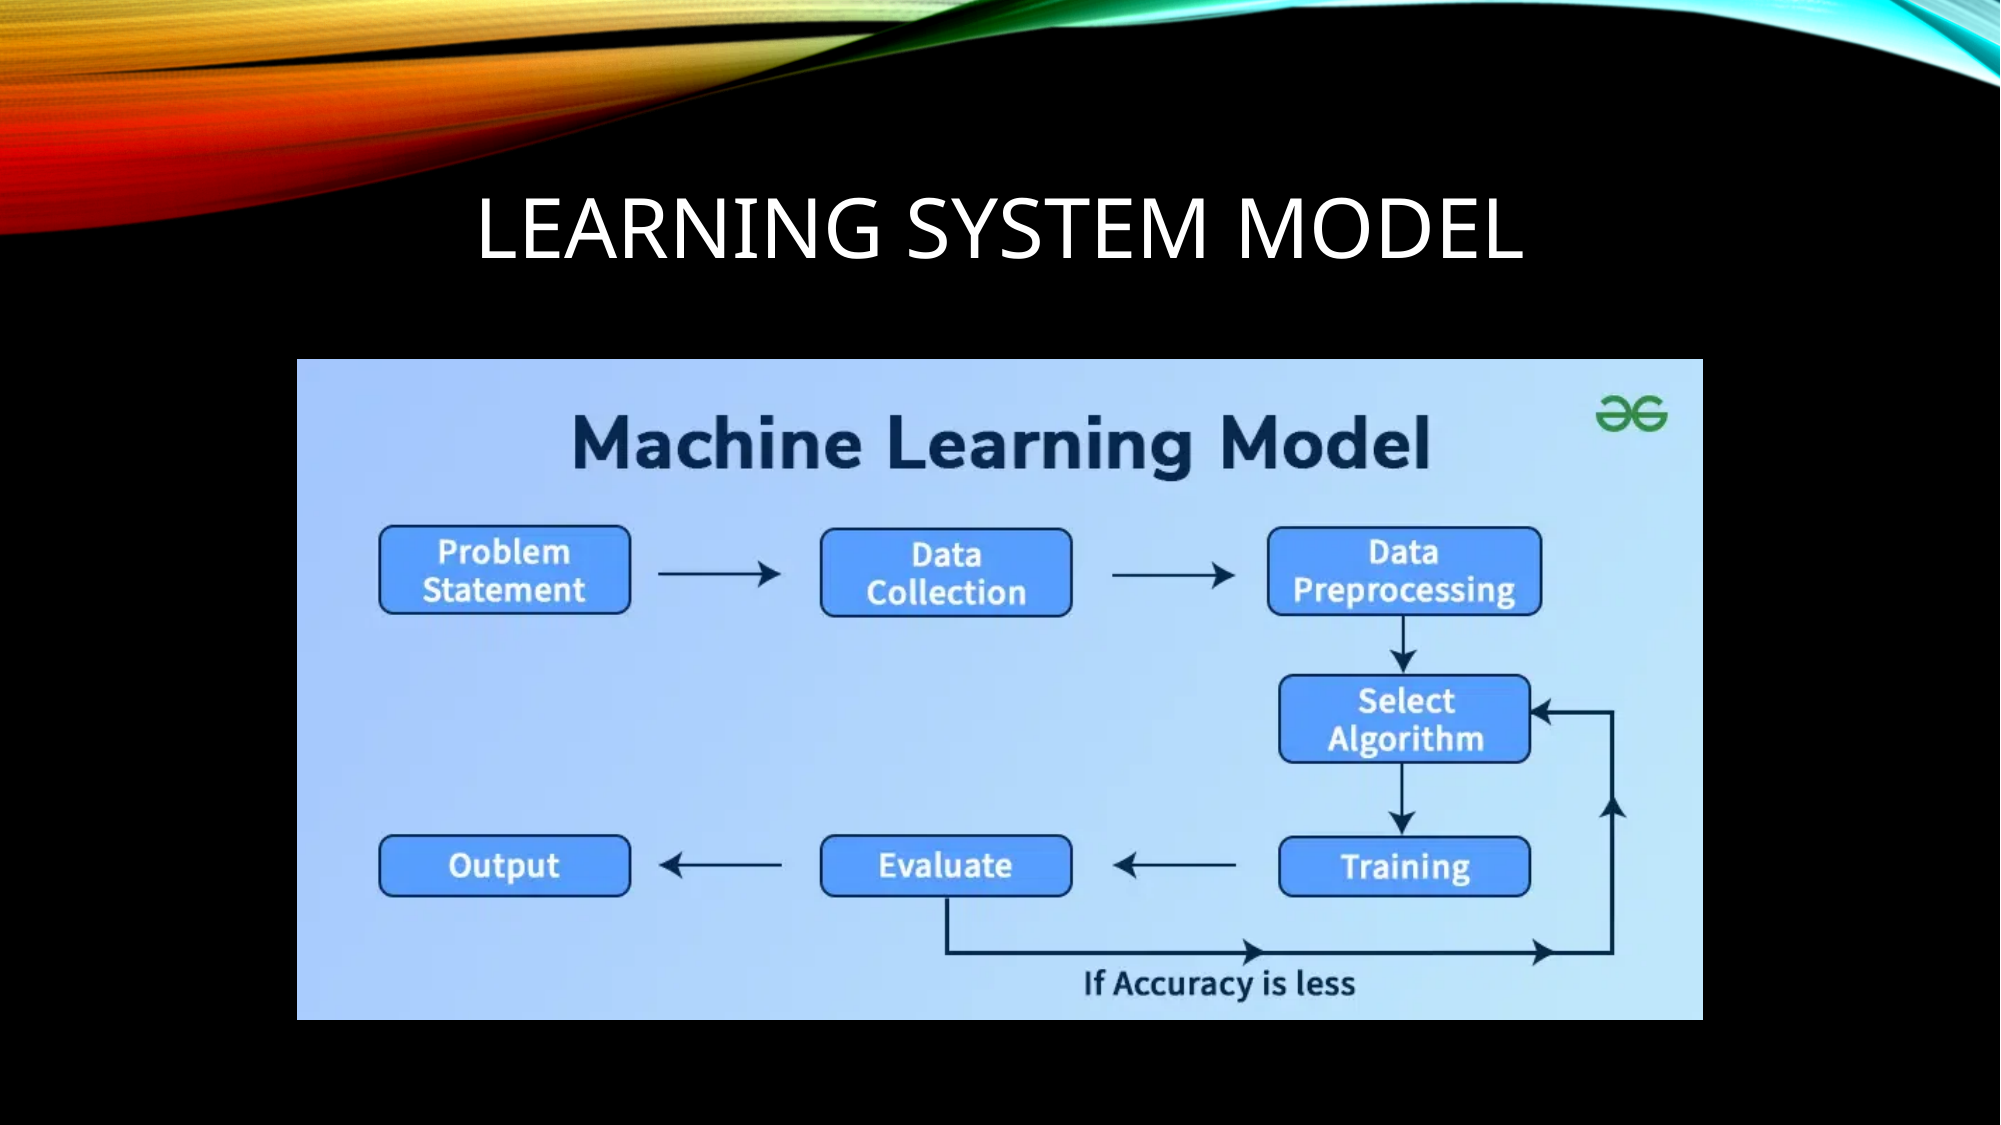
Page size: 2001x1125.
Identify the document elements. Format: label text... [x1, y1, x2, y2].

title Learning system model [112, 125, 1888, 338]
picture [0, 0, 2000, 237]
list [297, 359, 1703, 1021]
